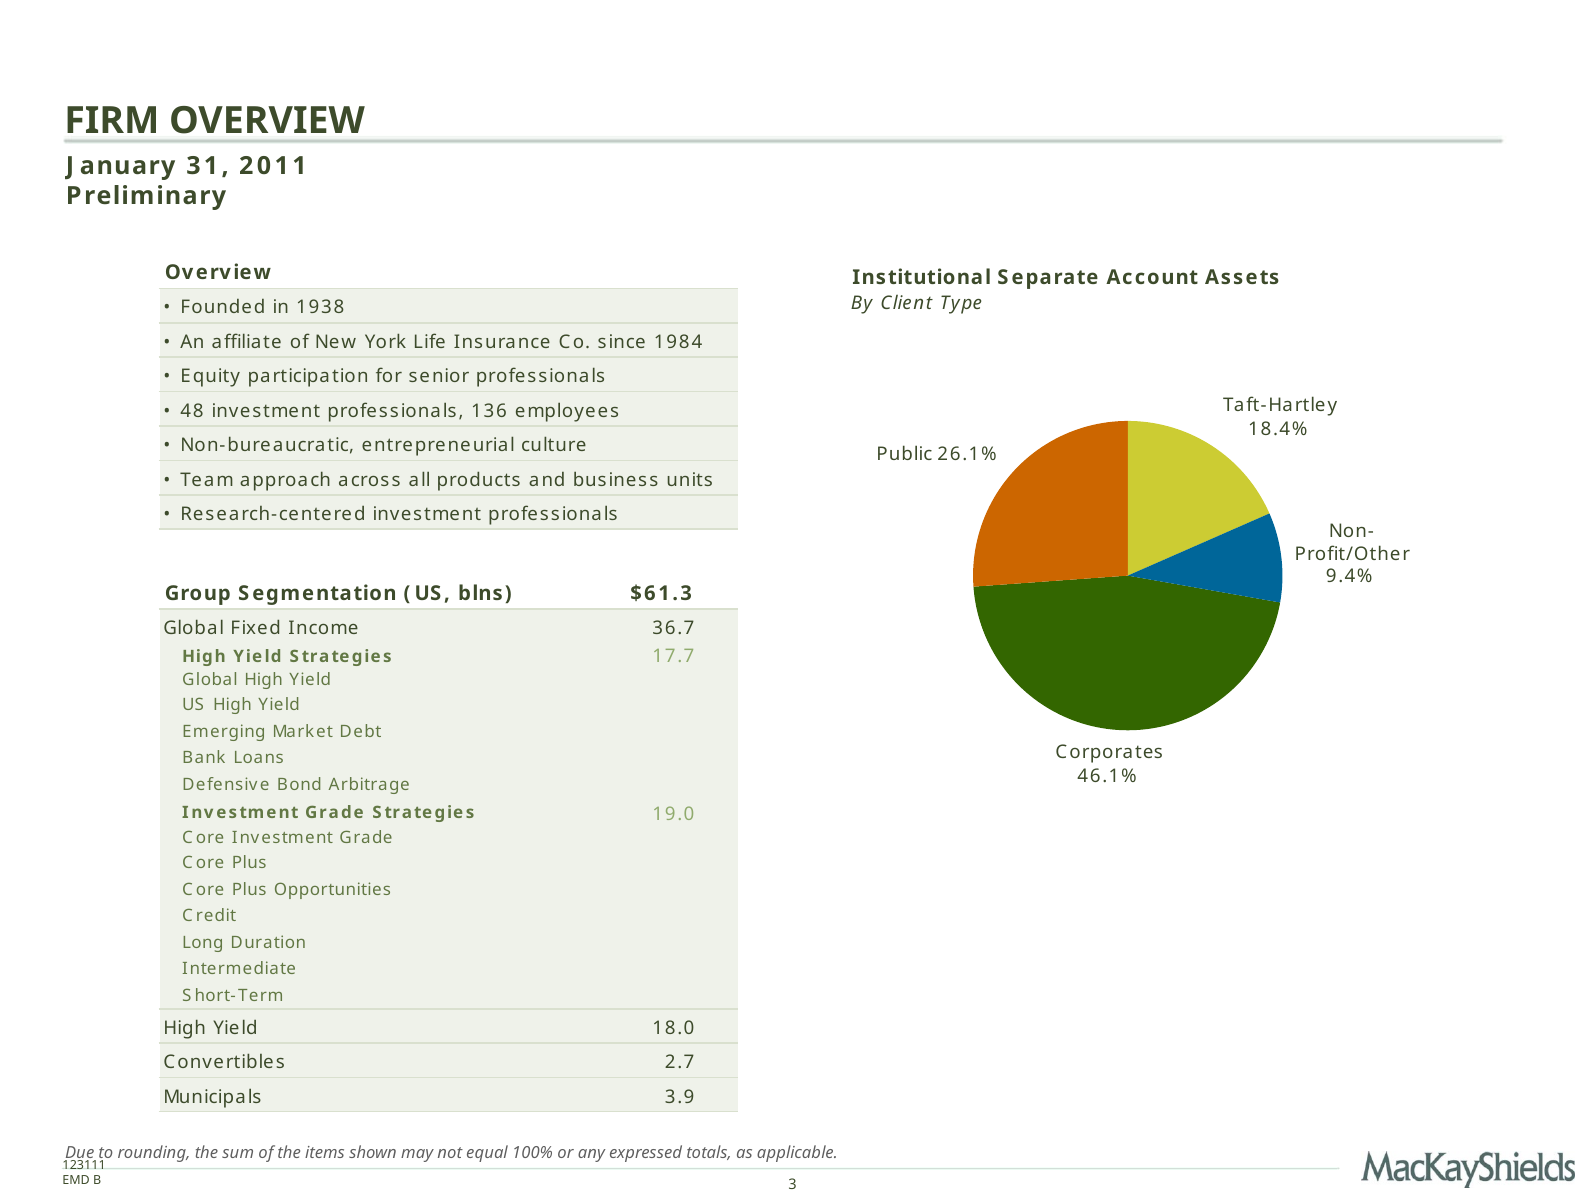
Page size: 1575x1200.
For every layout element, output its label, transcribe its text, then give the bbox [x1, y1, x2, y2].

slide_number 2 [771, 1175, 797, 1193]
picture [47, 119, 1527, 162]
text_box Due to rounding, the sum of the items shown may not equal 100% or any expressed totals, as applicable. [65, 1141, 1339, 1162]
title FIRM OVERVIEW [64, 45, 1527, 142]
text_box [65, 149, 477, 236]
picture [1361, 1151, 1575, 1188]
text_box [158, 253, 1417, 1113]
footer 123111 EMD B [62, 1171, 112, 1187]
